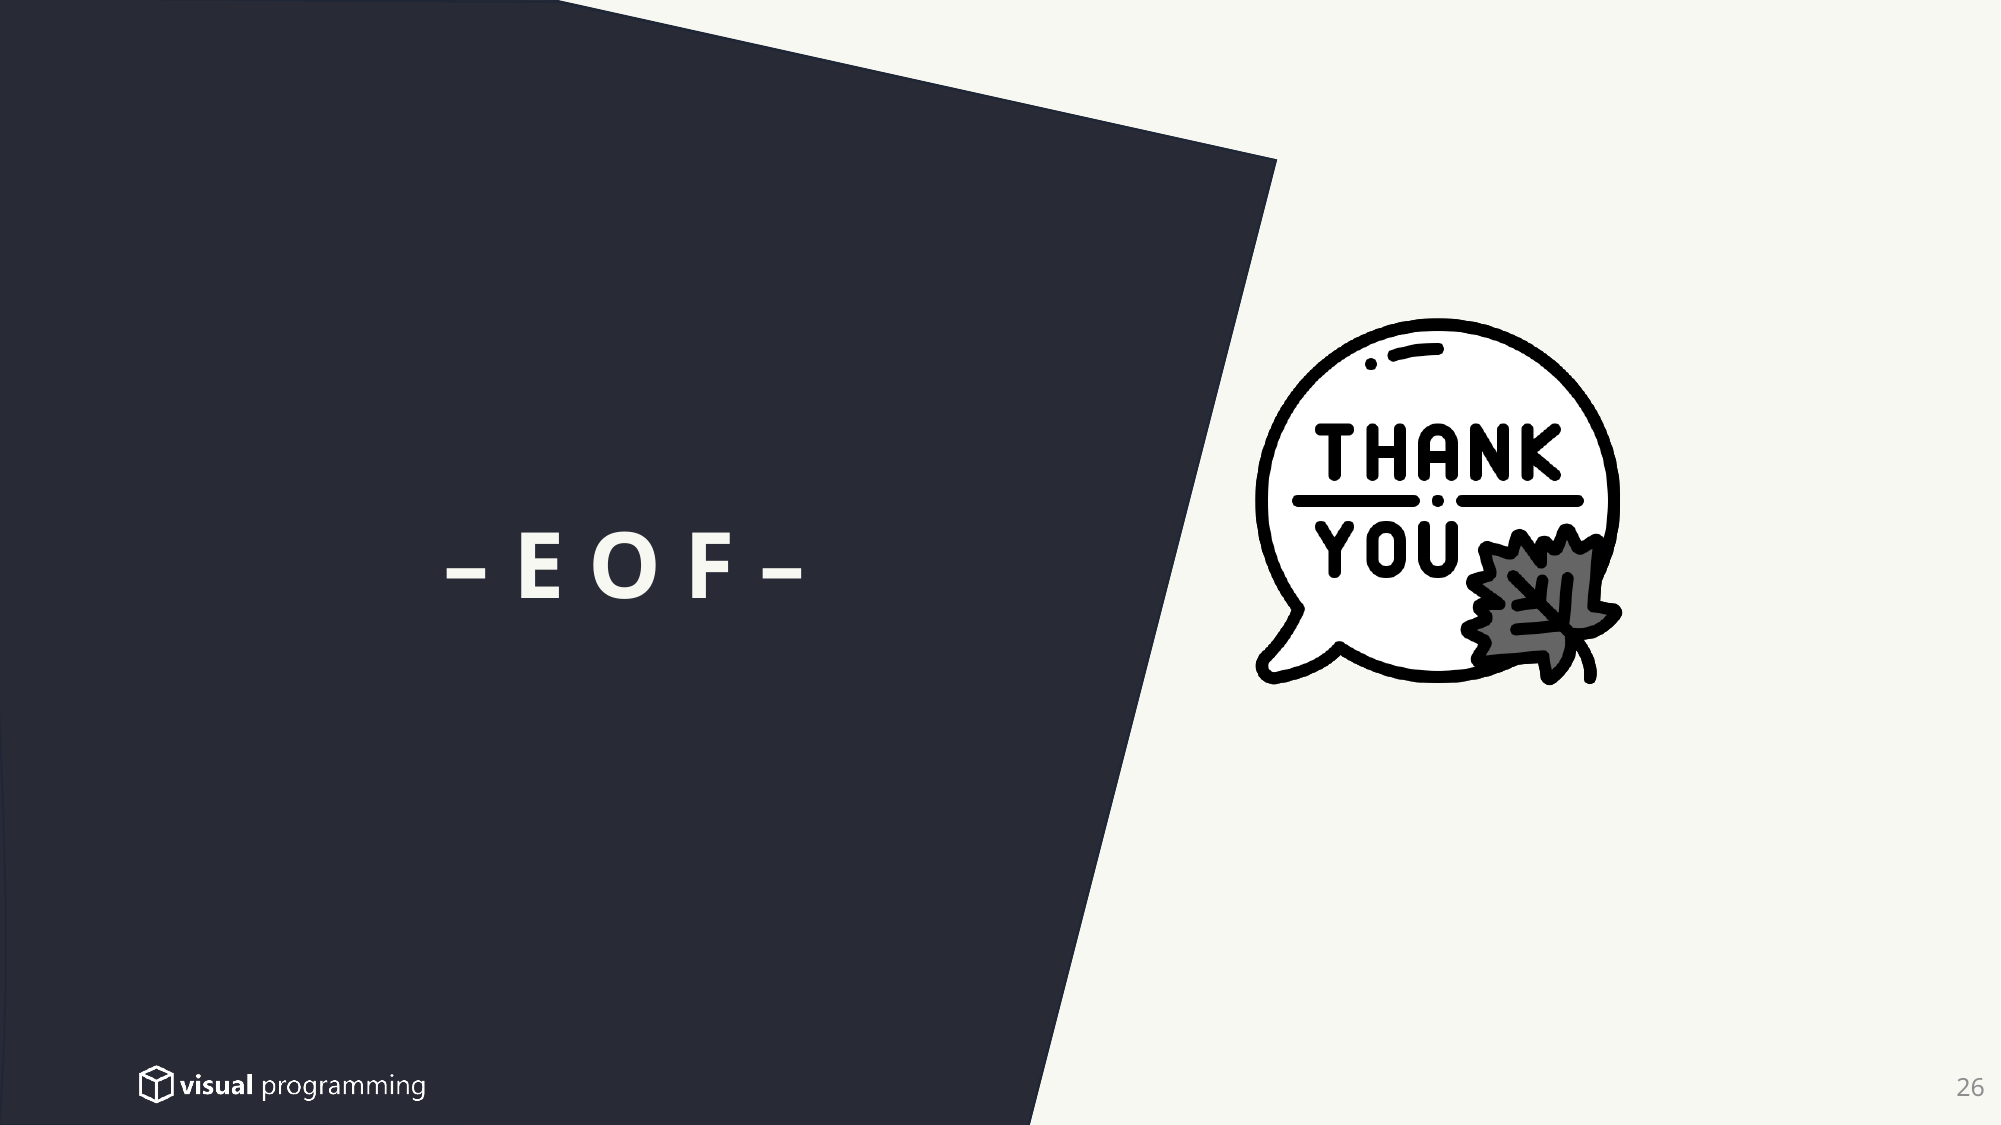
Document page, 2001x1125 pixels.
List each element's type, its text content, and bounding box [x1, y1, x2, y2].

picture [137, 1059, 443, 1117]
picture [1243, 306, 1632, 695]
slide_number 26 [1889, 1058, 2000, 1118]
